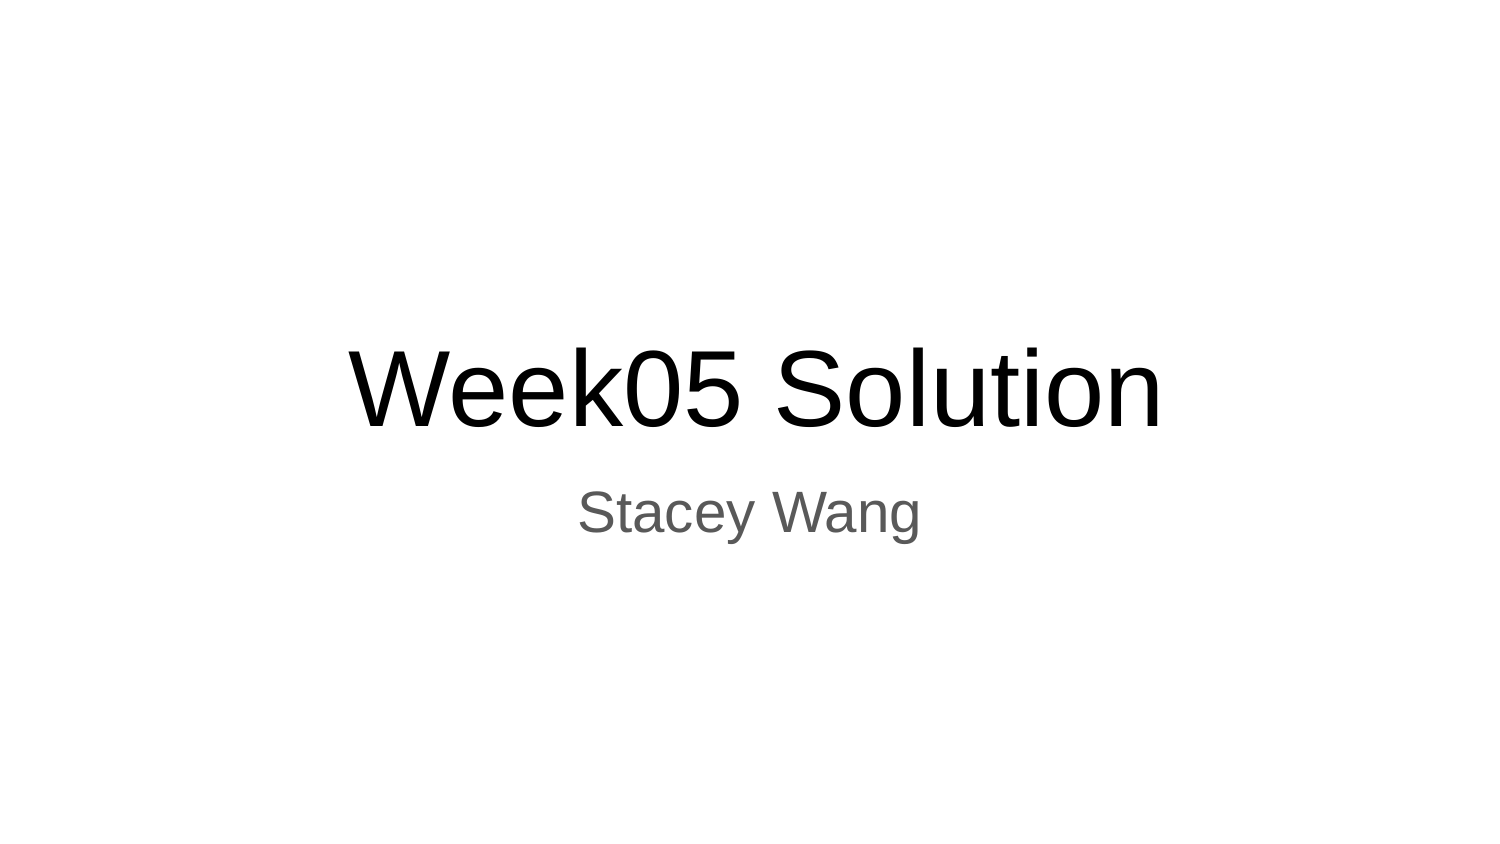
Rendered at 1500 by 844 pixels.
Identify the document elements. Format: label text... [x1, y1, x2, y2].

subtitle Stacey Wang [51, 464, 1449, 595]
title Week05 Solution [58, 128, 1456, 465]
